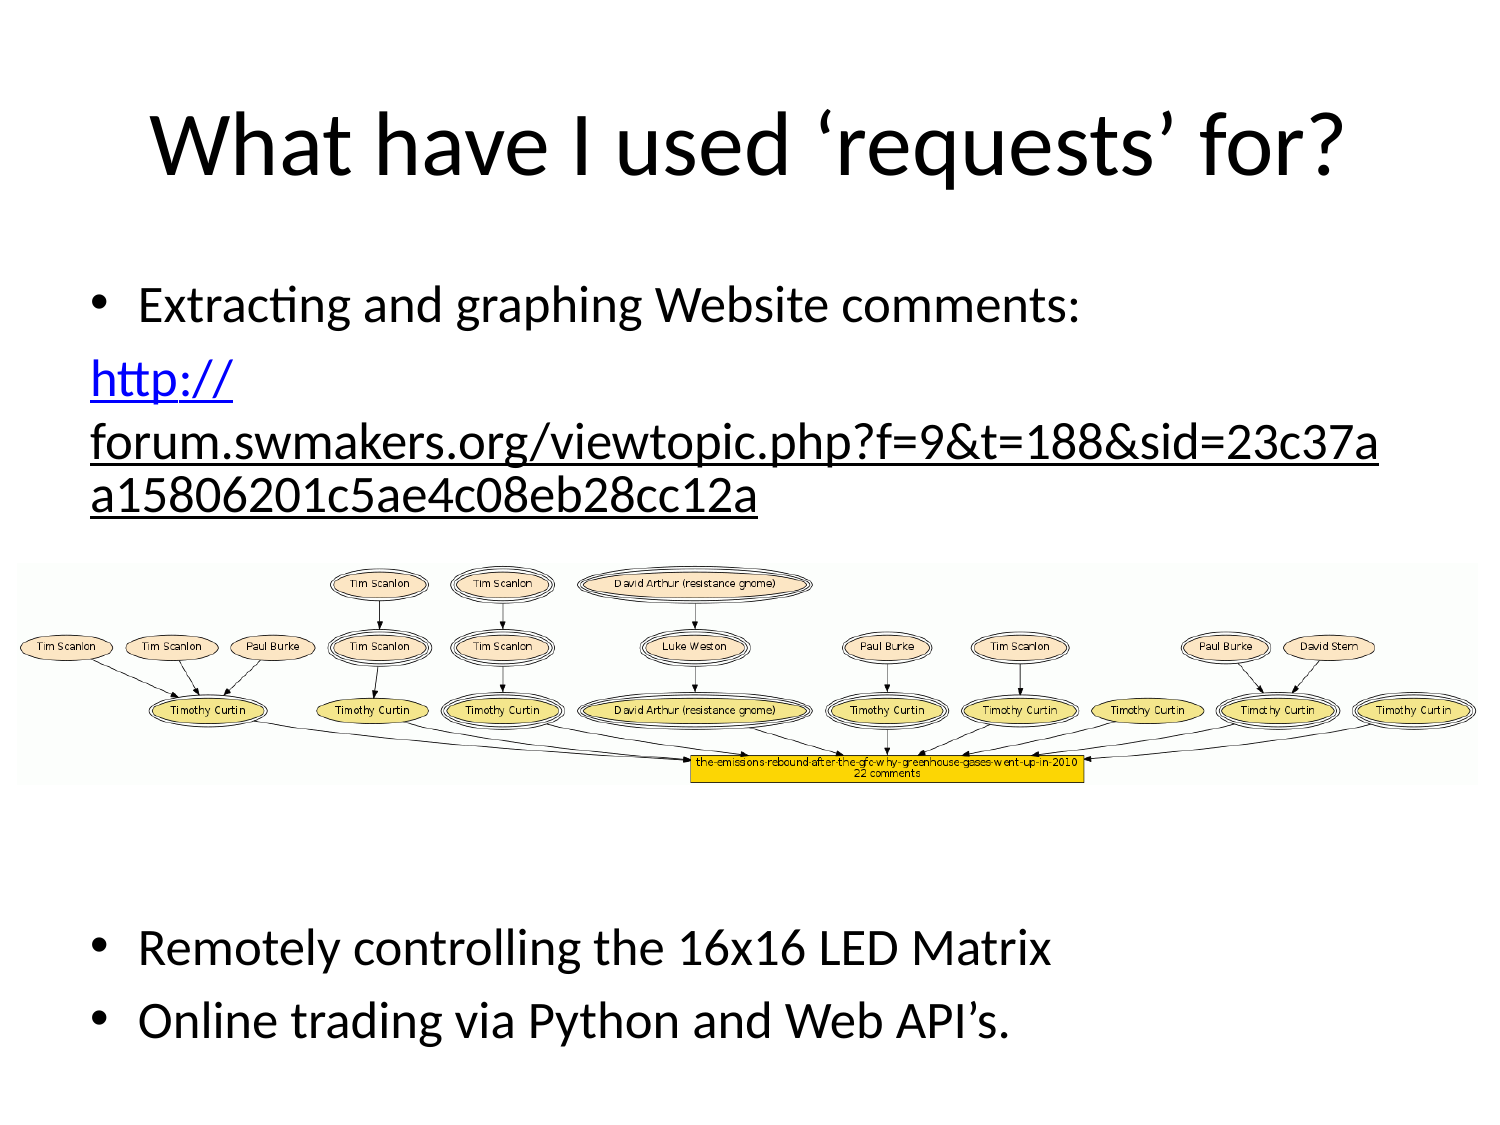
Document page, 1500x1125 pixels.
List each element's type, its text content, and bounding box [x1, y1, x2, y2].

title What have I used ‘requests’ for? [75, 45, 1425, 233]
list Extracting and graphing Website comments: http://forum.swmakers.org/viewtopic.php?f=9&t=188&sid=23c37aa15806201c5ae4c08eb28cc12a Remotely controlling the 16x16 LED Matrix Online trading via Python and Web API’s. [75, 262, 1425, 561]
list Extracting and graphing Website comments: http://forum.swmakers.org/viewtopic.php?f=9&t=188&sid=23c37aa15806201c5ae4c08eb28cc12a Remotely controlling the 16x16 LED Matrix Online trading via Python and Web API’s. [75, 792, 1425, 1005]
picture [17, 563, 1479, 785]
